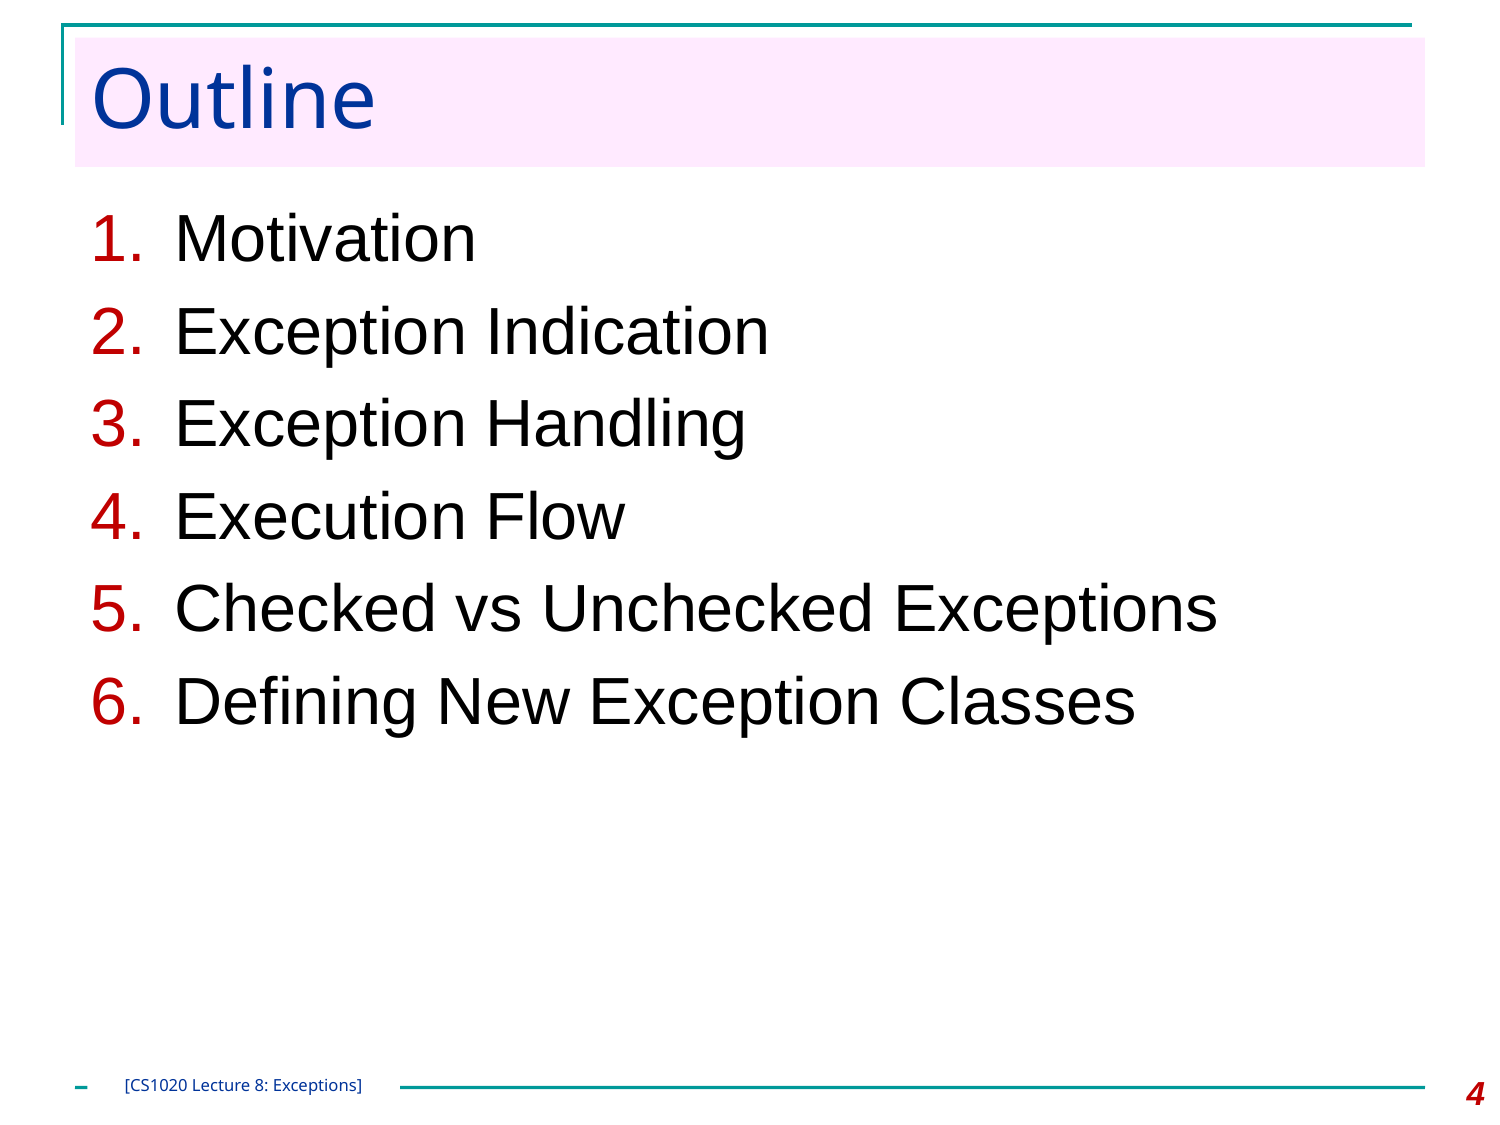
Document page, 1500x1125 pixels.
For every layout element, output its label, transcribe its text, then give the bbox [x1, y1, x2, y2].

list Motivation Exception Indication Exception Handling Execution Flow Checked vs Unchecked Exceptions Defining New Exception Classes [74, 187, 1401, 1051]
title Outline [74, 37, 1426, 168]
slide_number 4 [1400, 1065, 1500, 1125]
text_box [CS1020 Lecture 8: Exceptions] [87, 1074, 400, 1100]
